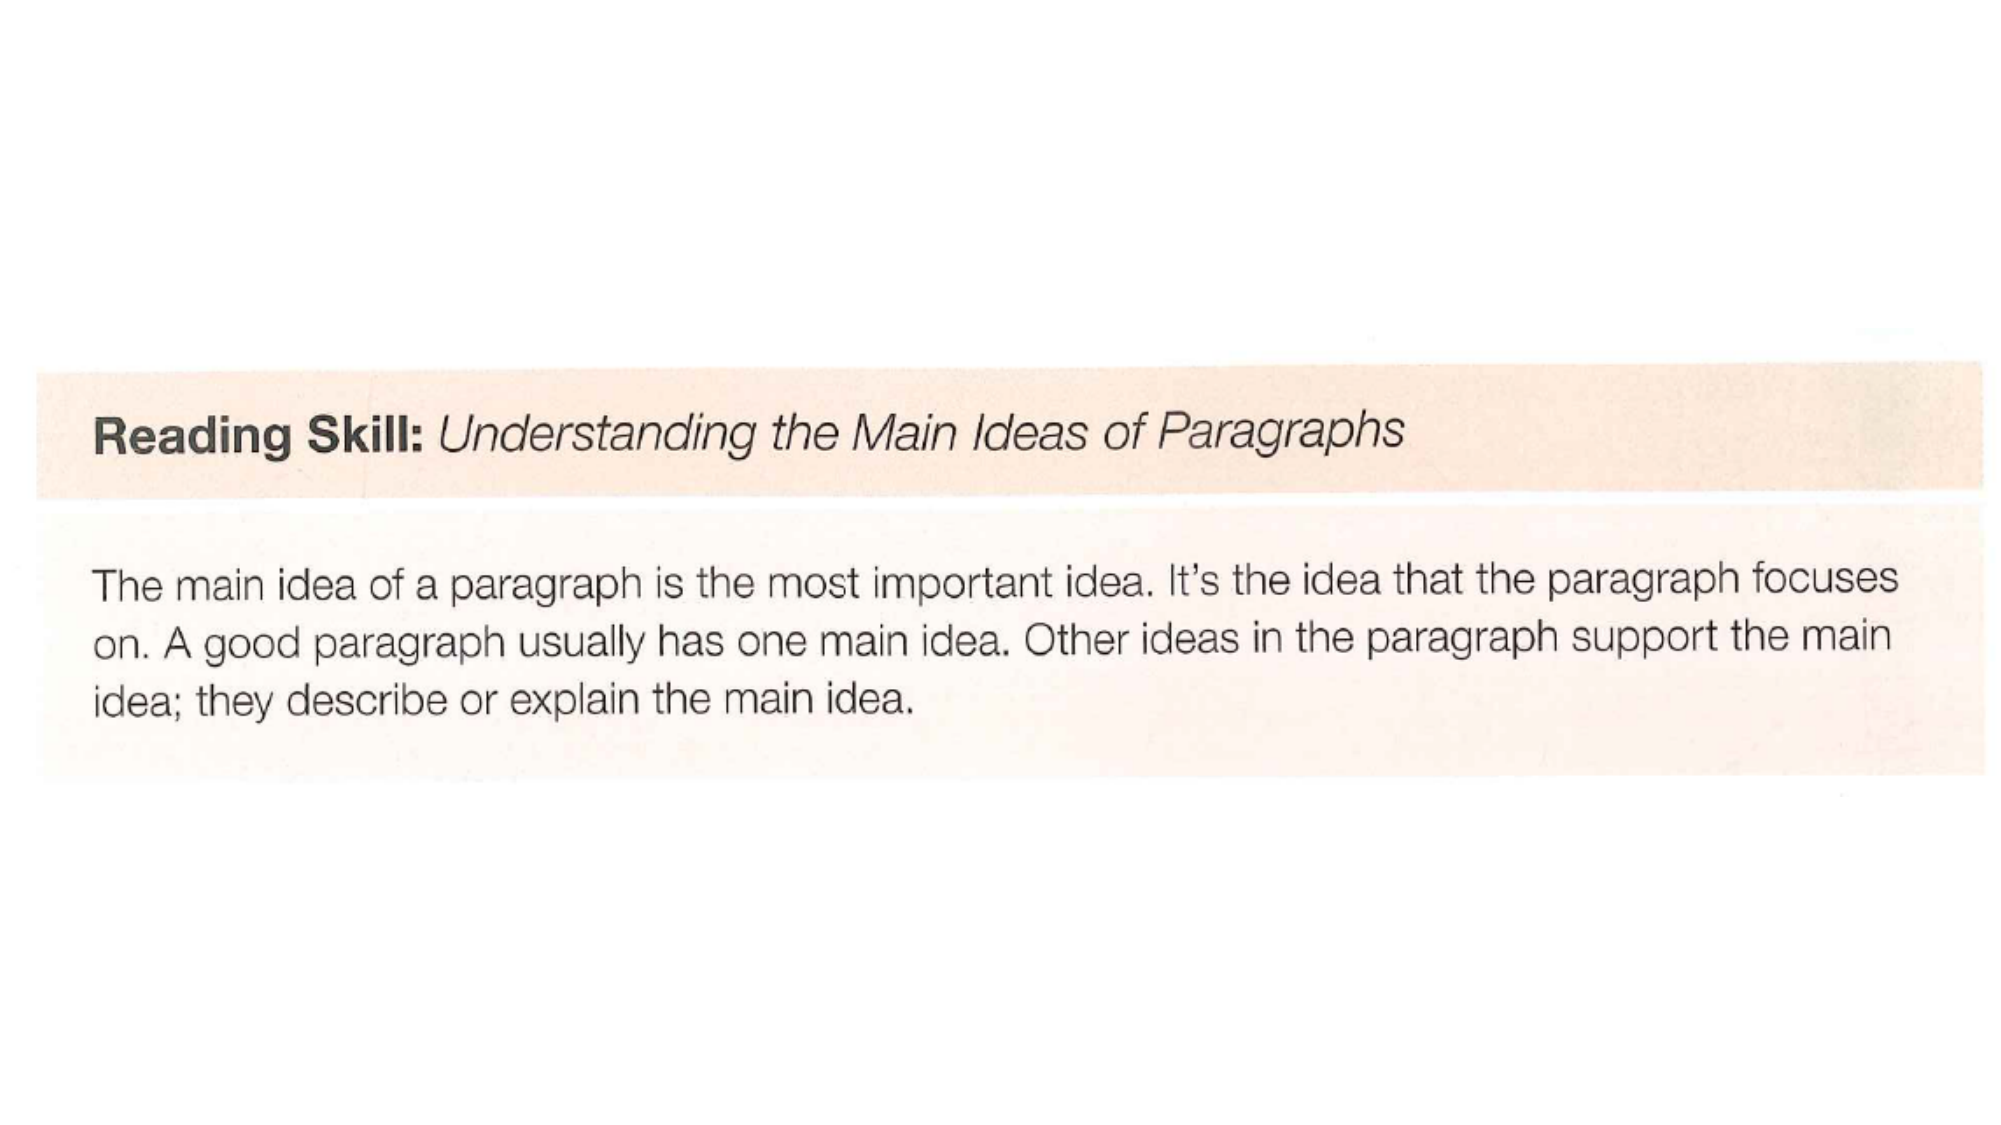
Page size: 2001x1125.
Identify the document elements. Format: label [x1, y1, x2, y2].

picture [0, 328, 2000, 797]
